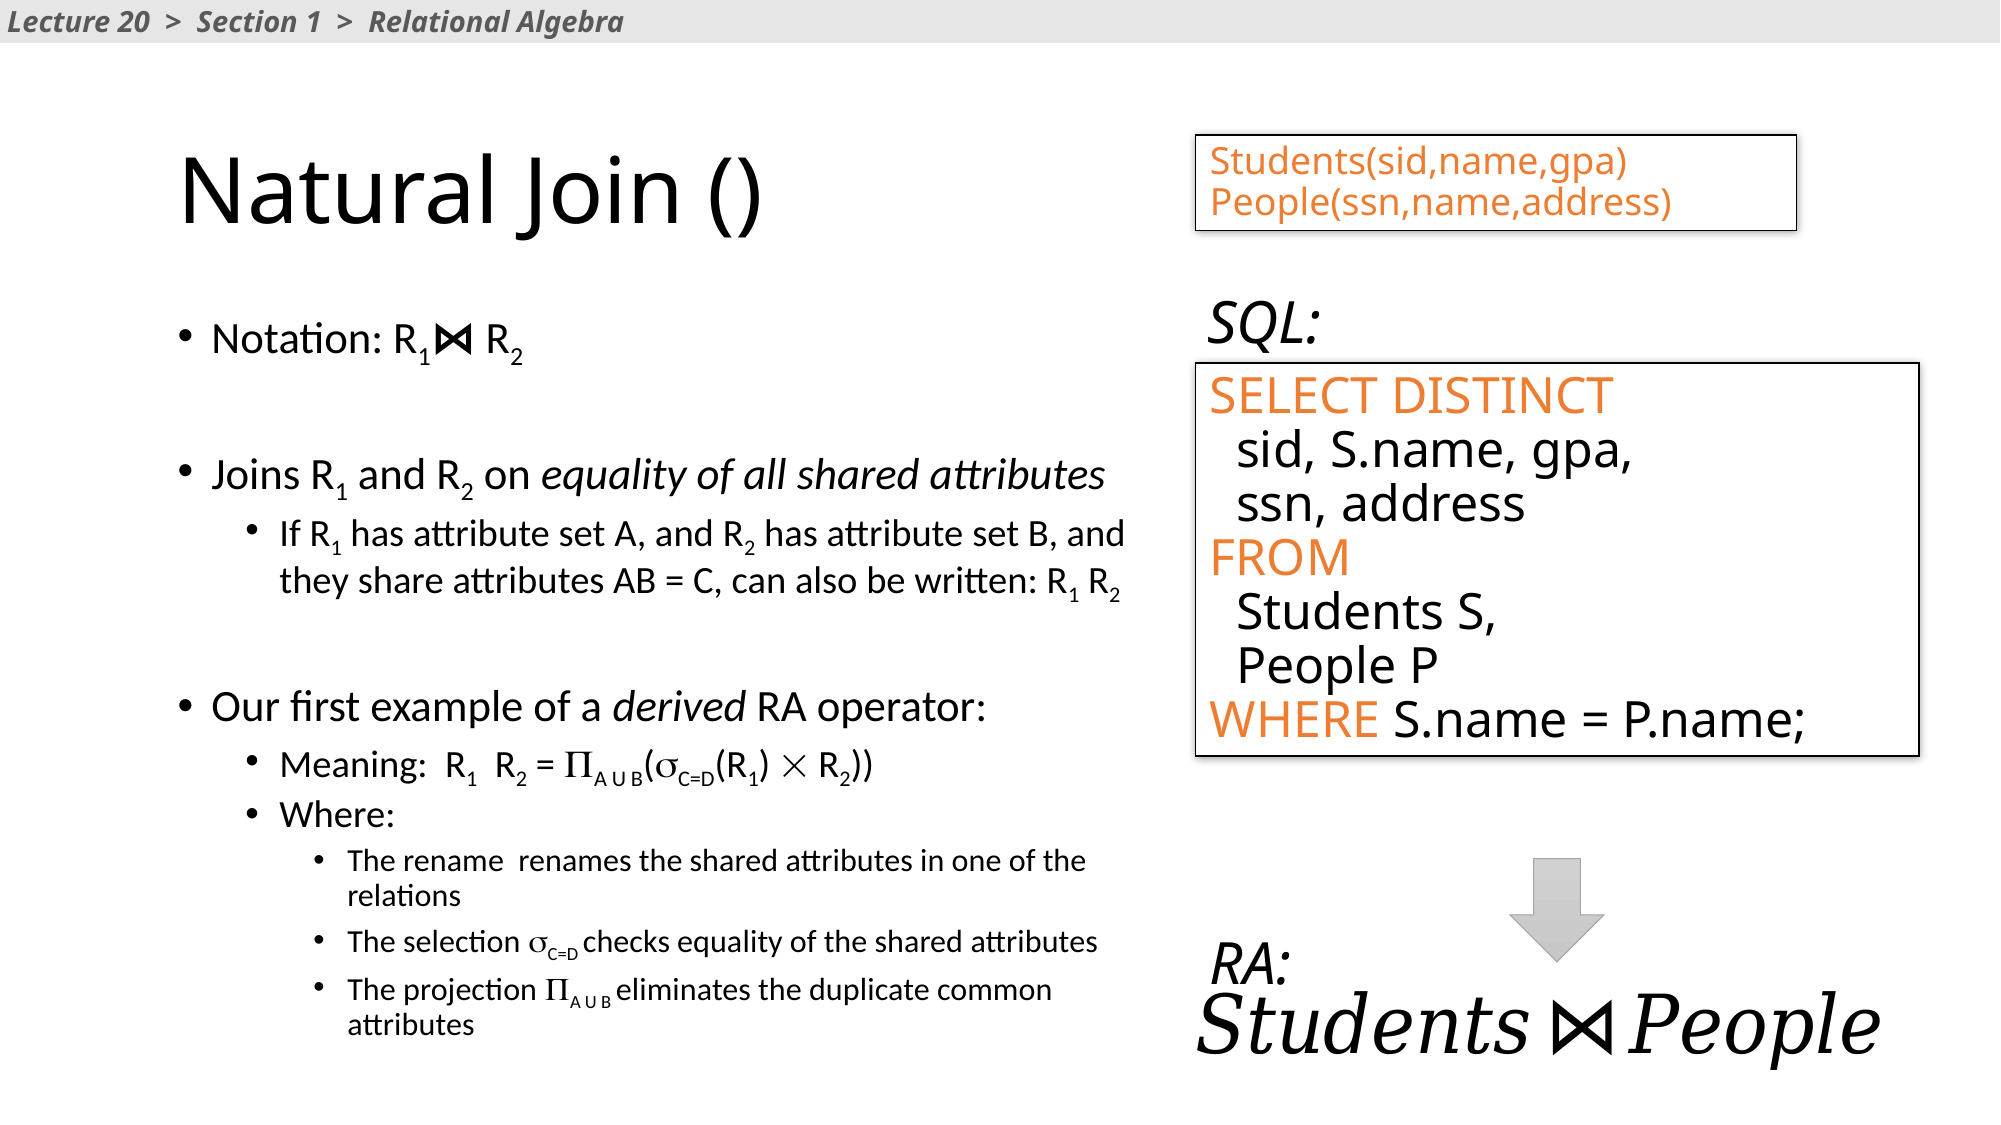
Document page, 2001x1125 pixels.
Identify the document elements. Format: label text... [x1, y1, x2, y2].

text_box Students(sid,name,gpa) People(ssn,name,address) [1195, 135, 1797, 231]
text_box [0, 0, 2000, 47]
list Notation: R1⋈ R2 Joins R1 and R2 on equality of all shared attributes If R1 has attribute set A, and R2 has attribute set B, and they share attributes AB = C, can also be written: R1 R2 Our first example of a derived RA operator: Meaning: R1 R2 = PA U B(sC=D(R1)  R2)) Where: The rename renames the shared attributes in one of the relations The selection sC=D checks equality of the shared attributes The projection PA U B eliminates the duplicate common attributes [162, 302, 1142, 1073]
text_box [1508, 858, 1606, 963]
text_box SELECT DISTINCT sid, S.name, gpa, ssn, address FROM Students S, People P WHERE S.name = P.name; [1195, 363, 1919, 756]
text_box SQL: [1192, 277, 1337, 363]
text_box RA: [1195, 918, 1306, 1004]
